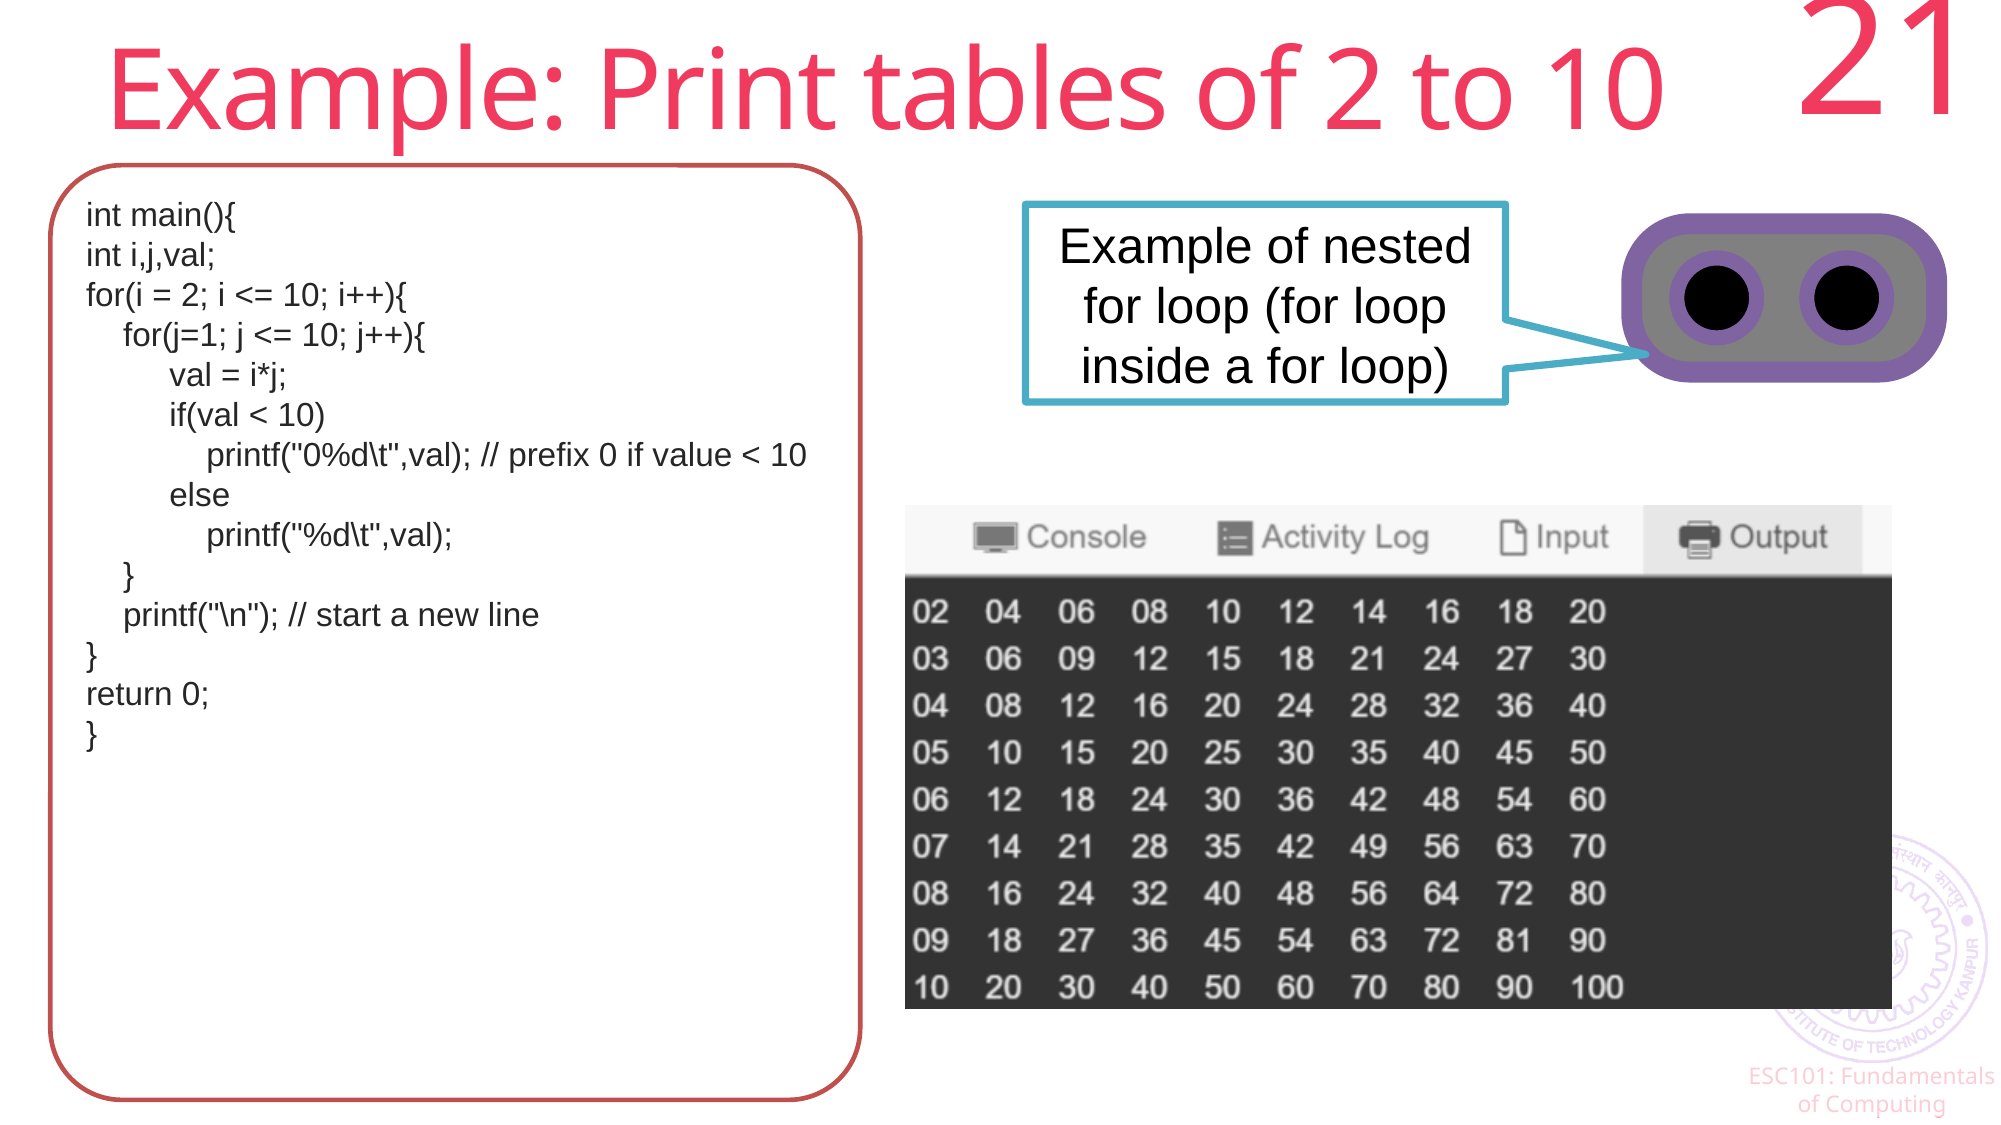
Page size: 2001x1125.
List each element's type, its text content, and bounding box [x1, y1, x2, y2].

text_box [1629, 221, 1939, 375]
text_box [1674, 255, 1759, 341]
text_box <number> [1520, 6, 2000, 183]
text_box int main(){ int i,j,val; for(i = 2; i <= 10; i++){ for(j=1; j <= 10; j++){ val = i*j; if(val < 10) printf("0%d\t",val); // prefix 0 if value < 10 else printf("%d\t",val); } printf("\n"); // start a new line } return 0; } [50, 165, 861, 1100]
text_box [1804, 255, 1889, 341]
text_box Example of nested for loop (for loop inside a for loop) [1023, 202, 1648, 405]
text_box Example: Print tables of 2 to 10 [33, 6, 1937, 184]
picture [905, 505, 1892, 1009]
